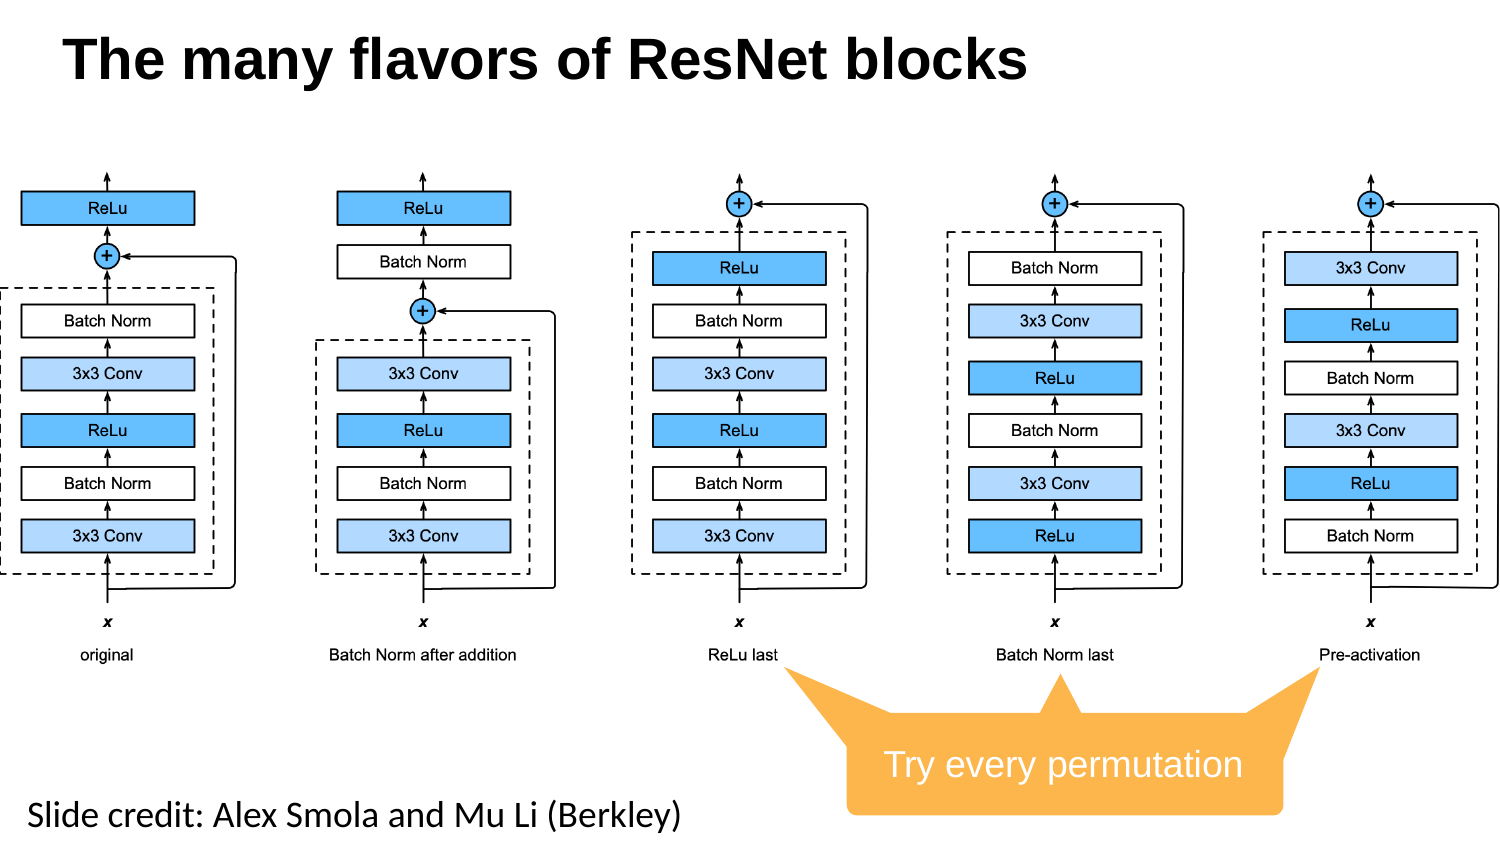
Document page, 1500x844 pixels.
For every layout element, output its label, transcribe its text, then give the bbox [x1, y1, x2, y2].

title The many flavors of ResNet blocks [60, 18, 1034, 162]
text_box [0, 169, 1500, 816]
